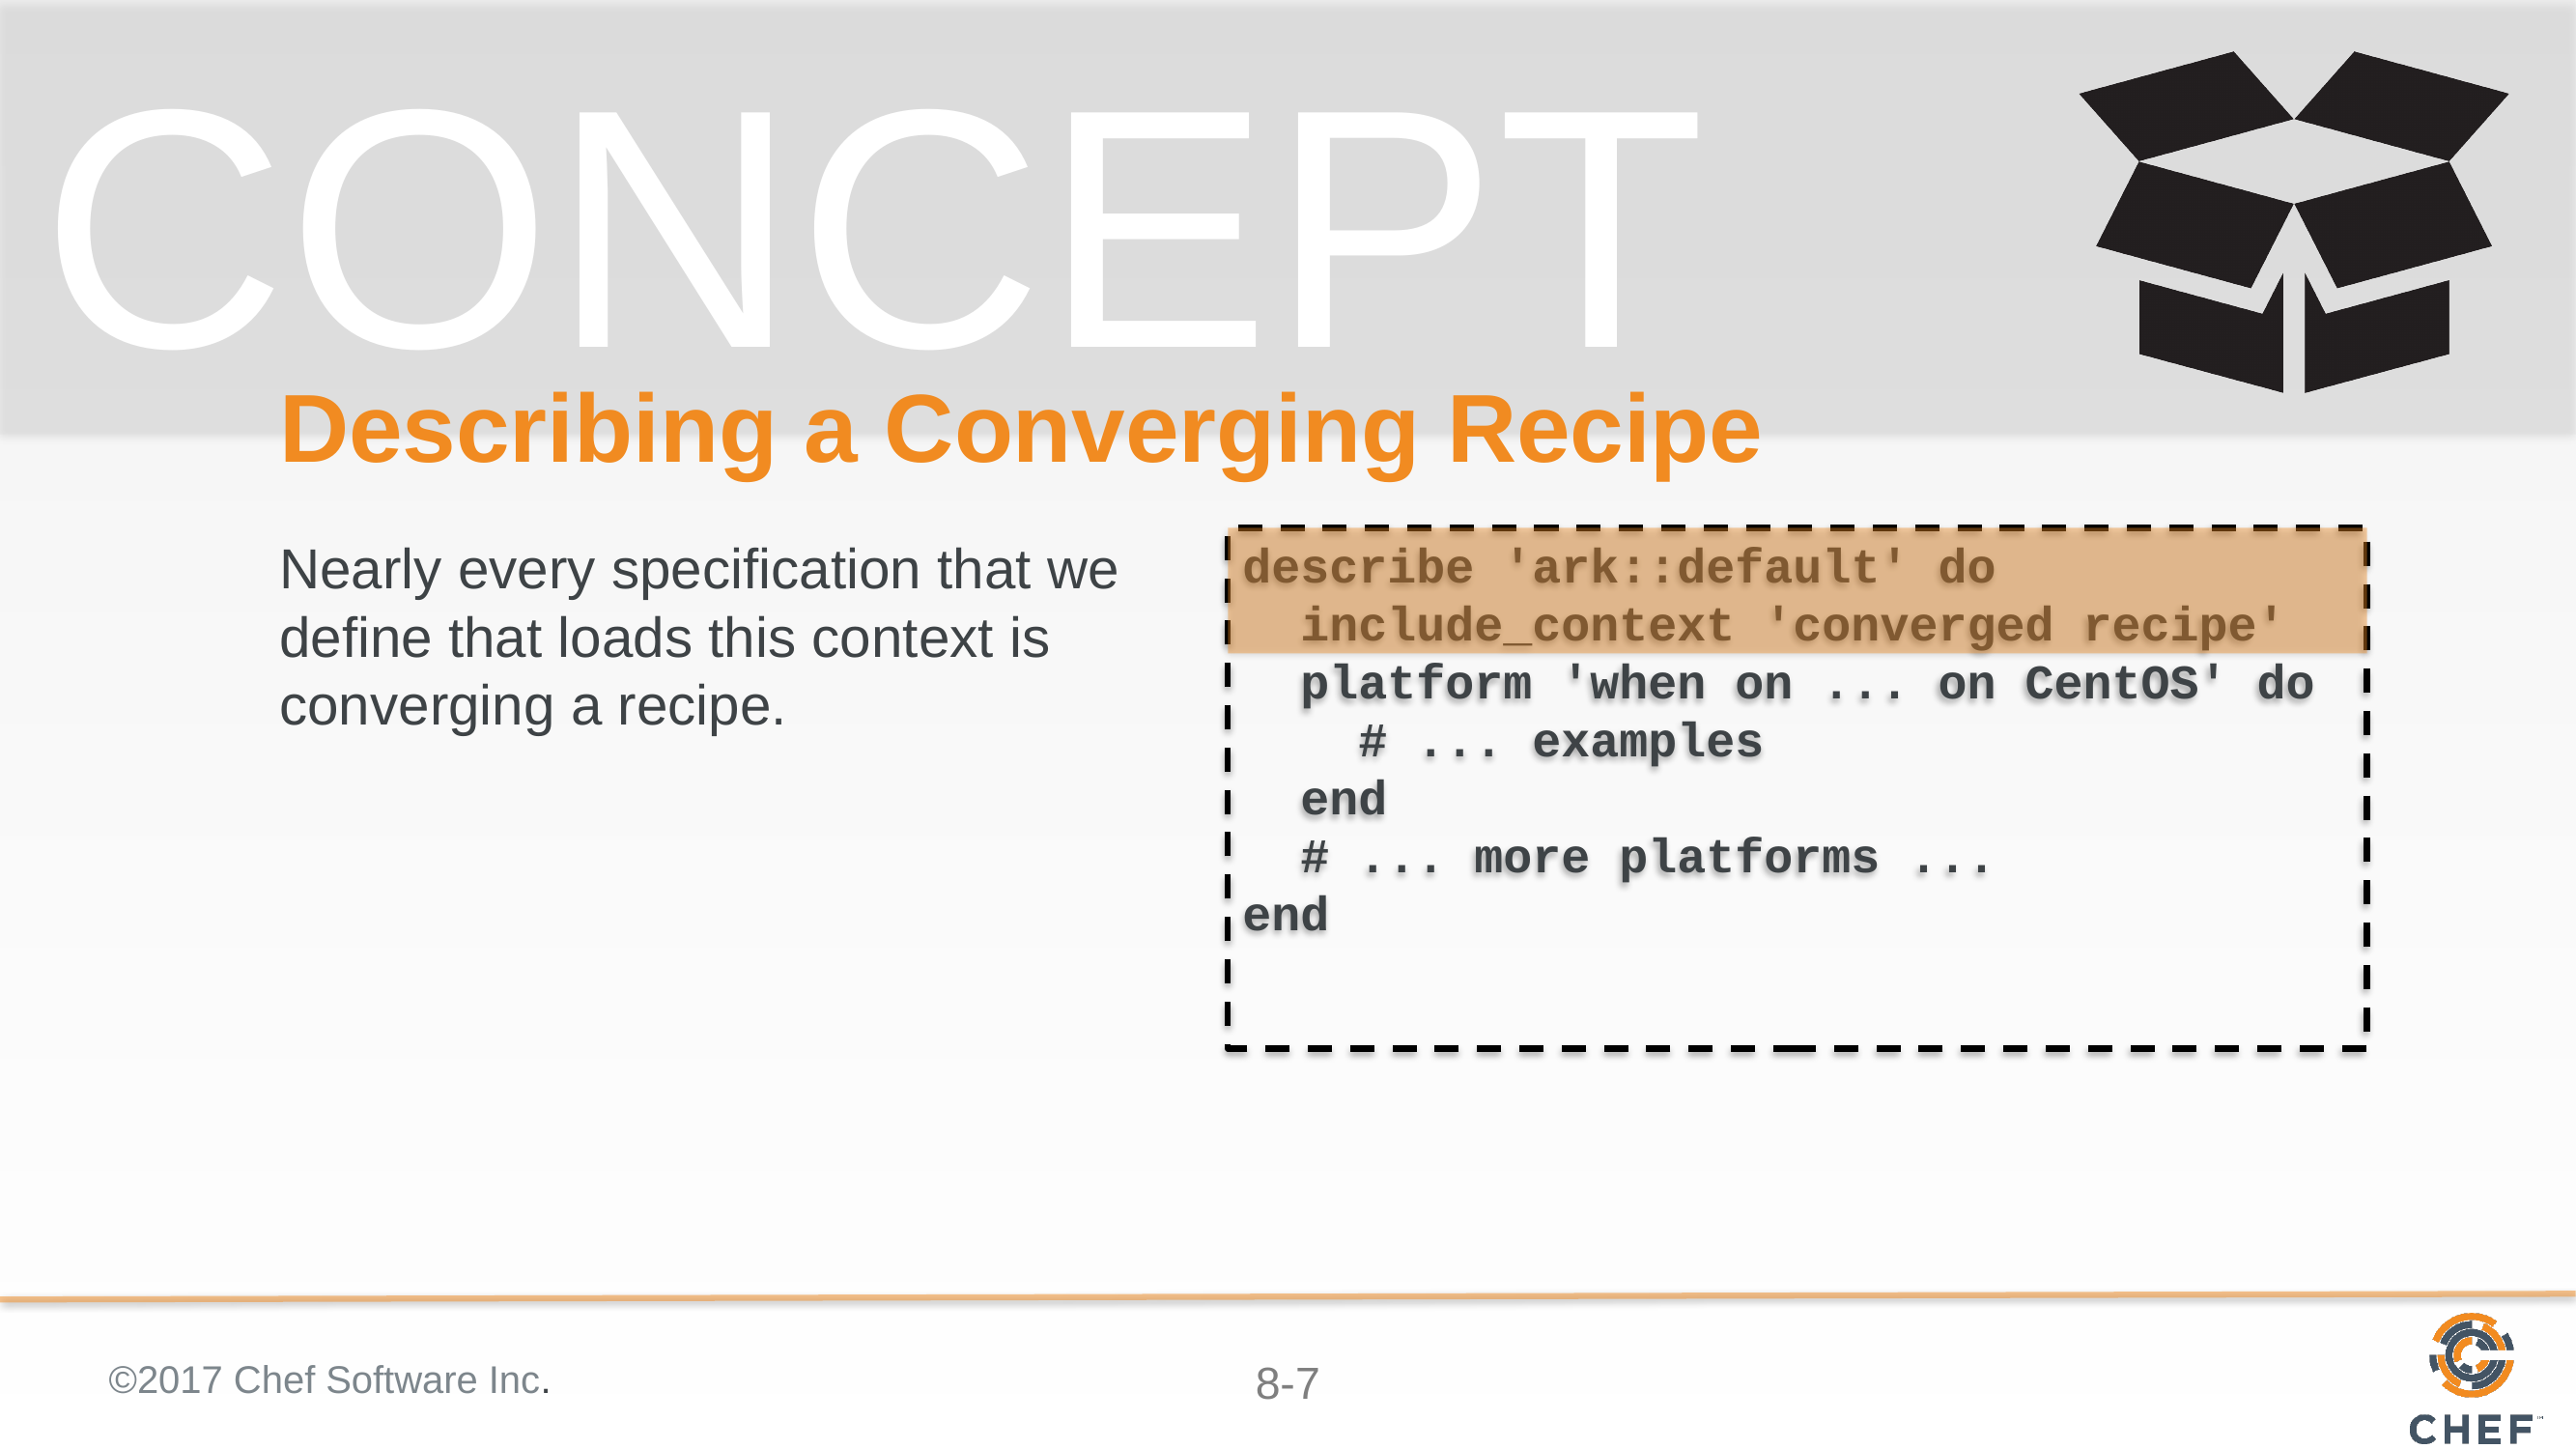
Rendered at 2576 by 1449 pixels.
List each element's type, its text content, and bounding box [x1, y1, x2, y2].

text_box describe 'ark::default' do include_context 'converged recipe' platform 'when on ... on CentOS' do # ... examples end # ... more platforms ... end [1228, 660, 2367, 1049]
picture [2079, 51, 2509, 399]
title Describing a Converging Recipe [265, 363, 2217, 499]
picture [2399, 1297, 2551, 1449]
subtitle Nearly every specification that we define that loads this context is converging a recipe. [265, 518, 1179, 1049]
text_box [1228, 527, 2367, 654]
